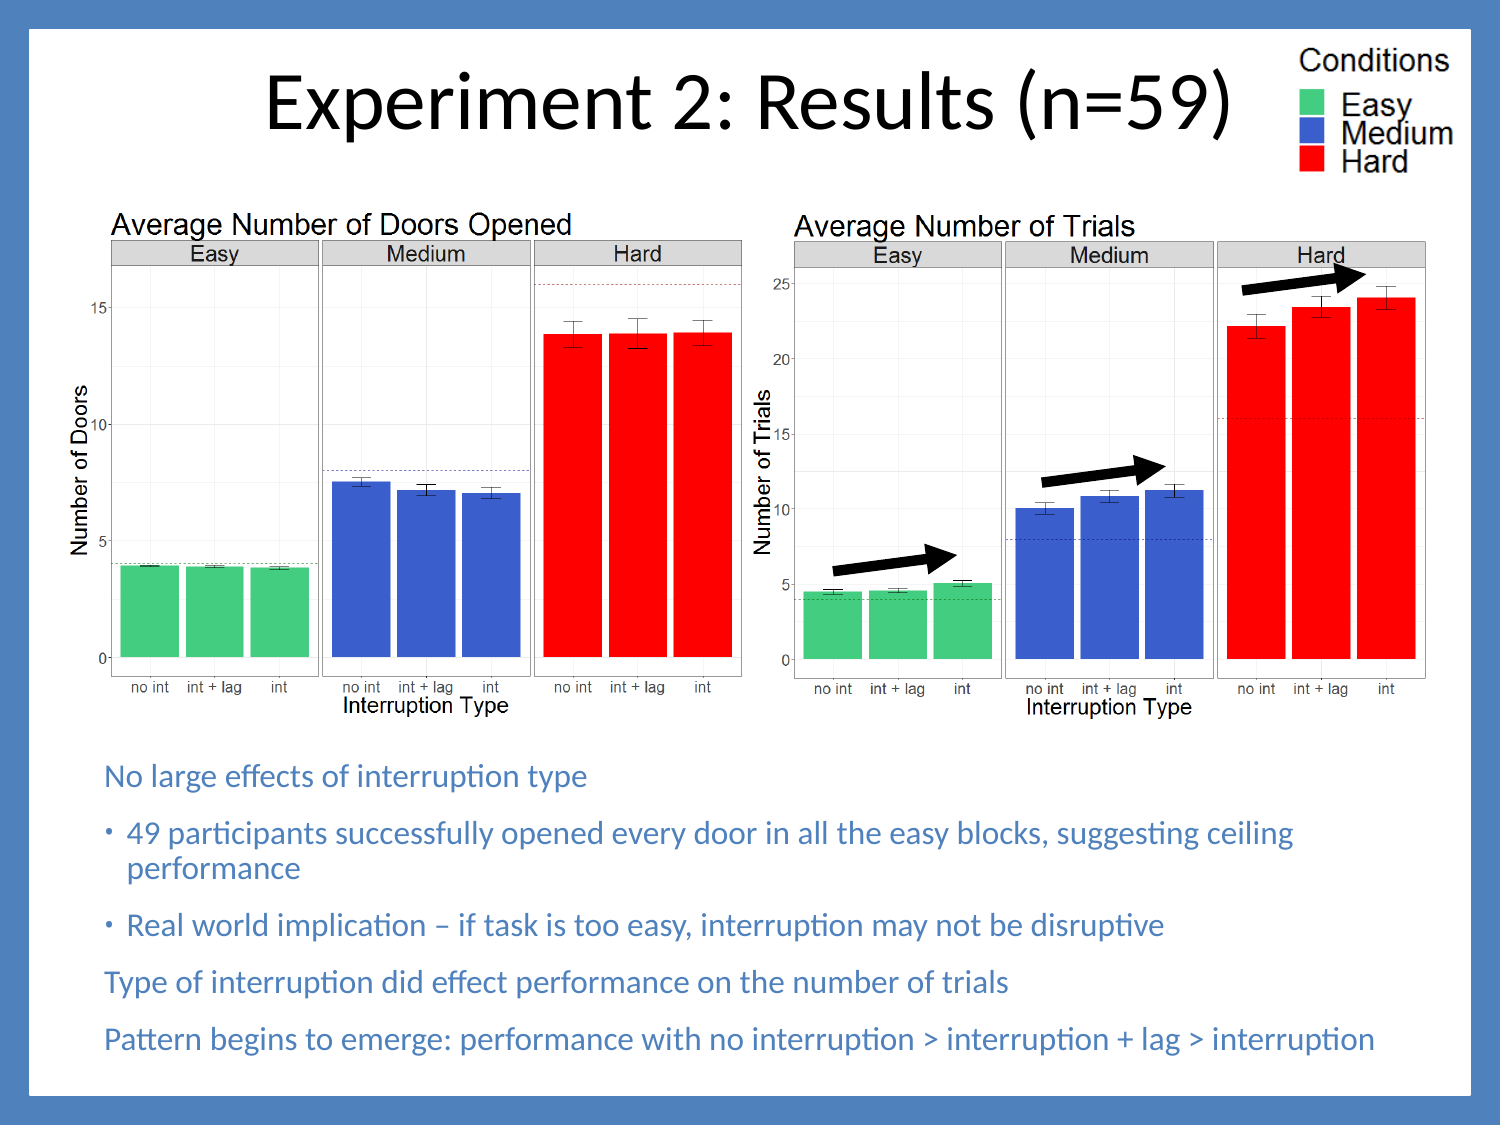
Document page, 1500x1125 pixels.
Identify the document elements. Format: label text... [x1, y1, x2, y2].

picture [750, 210, 1428, 721]
list No large effects of interruption type 49 participants successfully opened every door in all the easy blocks, suggesting ceiling performance Real world implication – if task is too easy, interruption may not be disruptive Type of interruption did effect performance on the number of trials Pattern begins to emerge: performance with no interruption > interruption + lag > interruption [83, 751, 1427, 976]
picture [66, 208, 744, 718]
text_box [1241, 273, 1367, 291]
title Experiment 2: Results (n=59) [27, 18, 1473, 186]
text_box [1041, 465, 1167, 483]
picture [1282, 35, 1470, 189]
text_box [832, 554, 958, 572]
